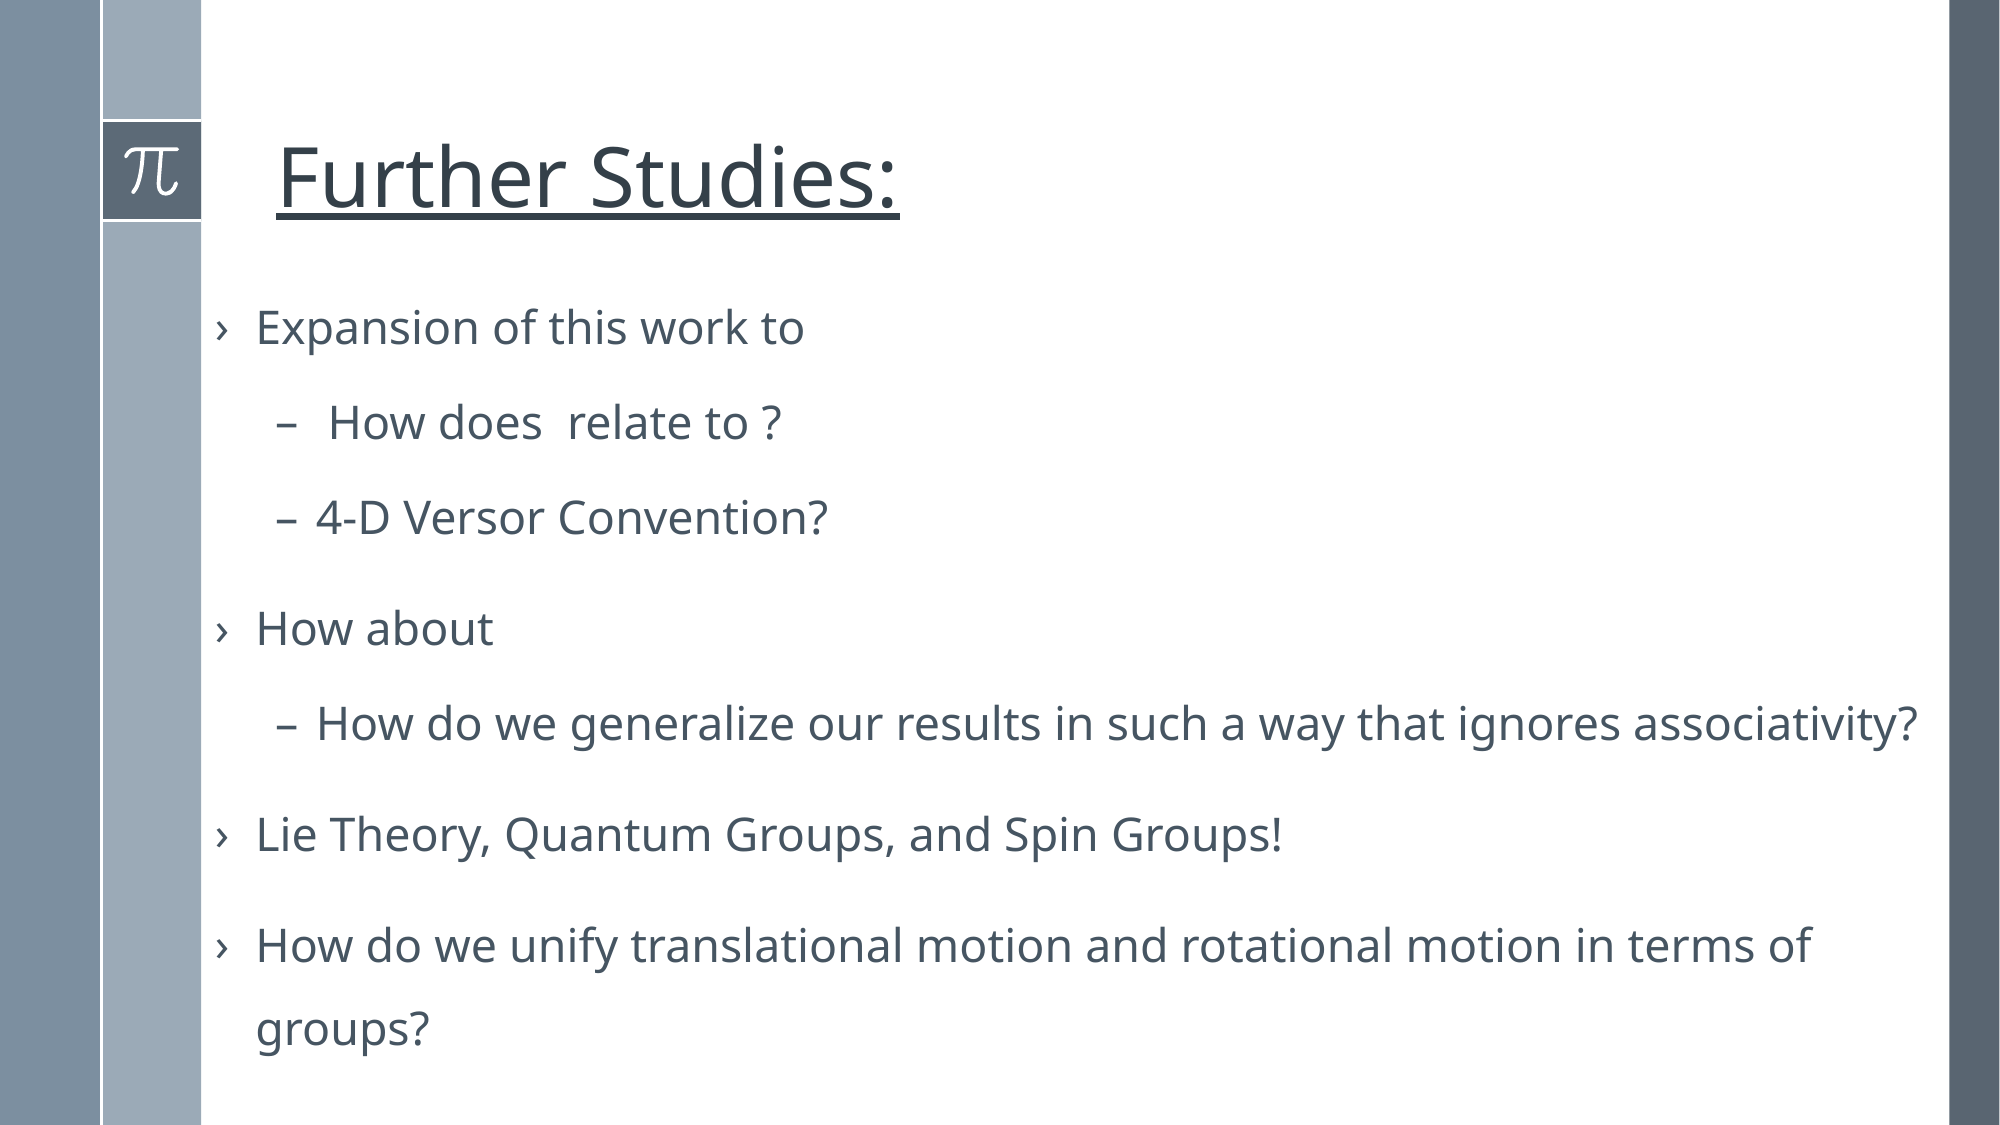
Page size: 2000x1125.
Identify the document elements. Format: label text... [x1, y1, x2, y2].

title Further Studies: [261, 29, 1867, 233]
